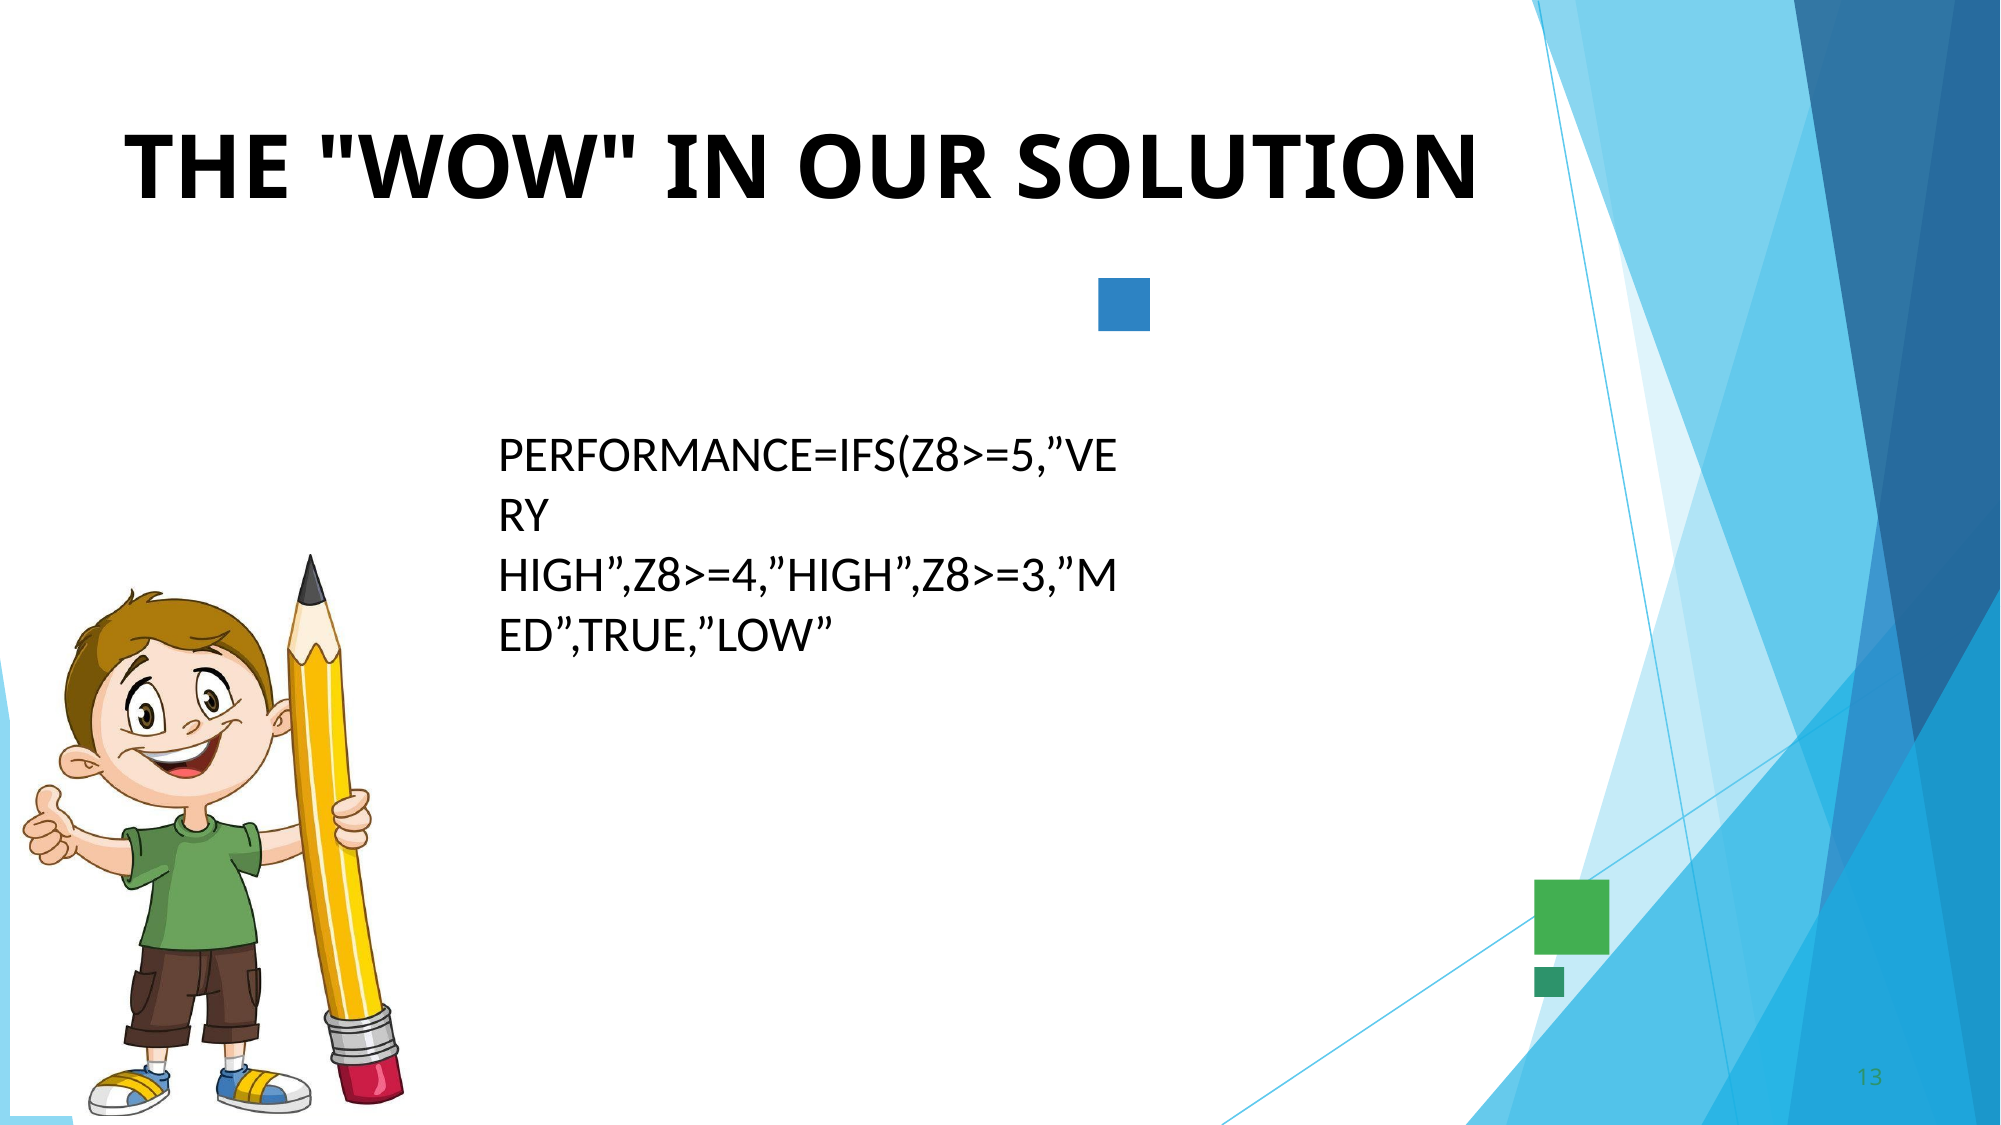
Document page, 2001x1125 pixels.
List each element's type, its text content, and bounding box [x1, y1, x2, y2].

text_box 13 [1849, 1061, 1888, 1095]
title THE "WOW" IN OUR SOLUTION [121, 107, 1513, 298]
text_box [449, 386, 1850, 543]
text_box [1098, 298, 1150, 332]
text_box [1534, 967, 1565, 997]
picture [10, 554, 416, 1116]
text_box [1534, 879, 1610, 955]
text_box PERFORMANCE=IFS(Z8>=5,”VERY HIGH”,Z8>=4,”HIGH”,Z8>=3,”MED”,TRUE,”LOW” [483, 413, 1151, 669]
